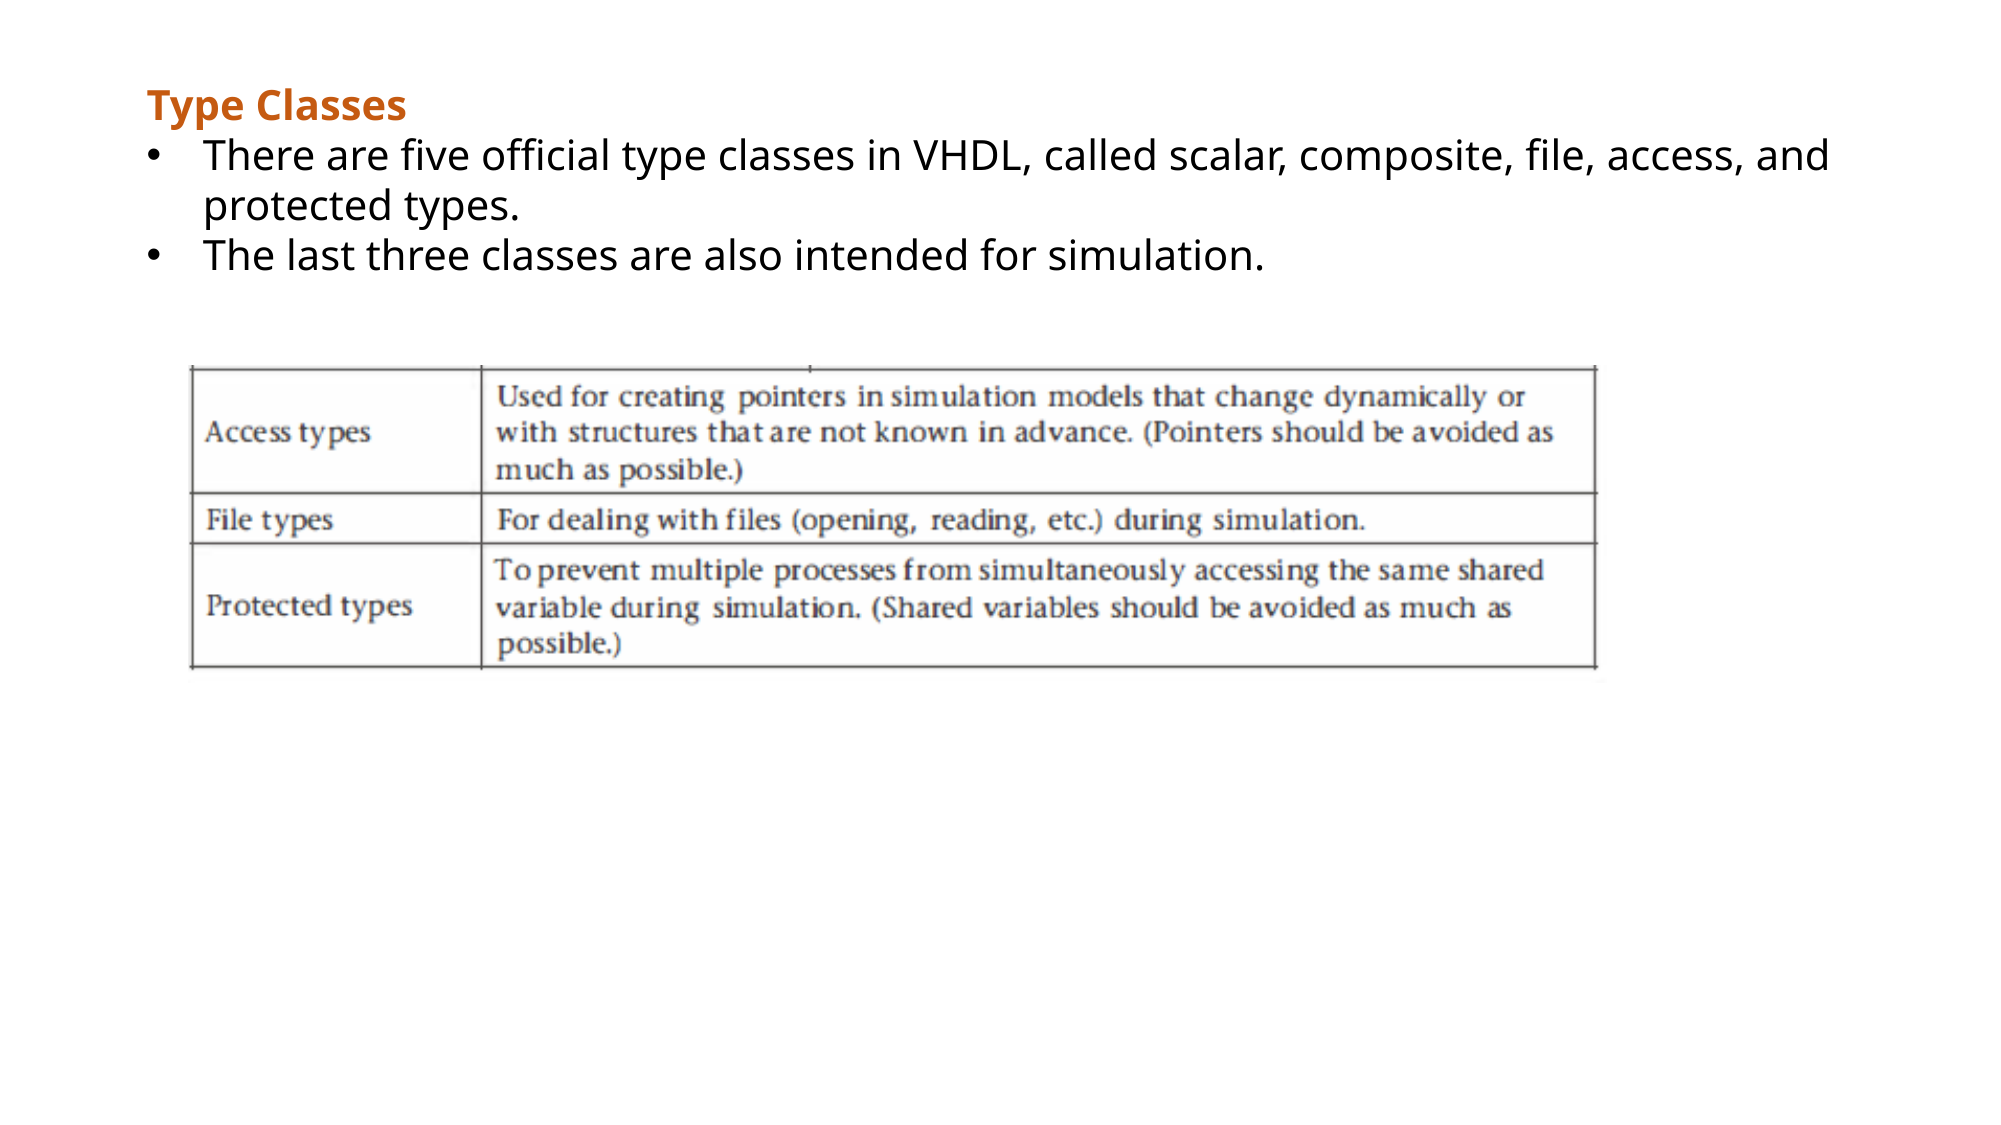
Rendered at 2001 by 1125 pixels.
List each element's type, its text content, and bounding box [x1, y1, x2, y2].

text_box Type Classes There are five official type classes in VHDL, called scalar, composite, file, access, and protected types. The last three classes are also intended for simulation. [131, 71, 1868, 337]
picture [188, 365, 1607, 684]
